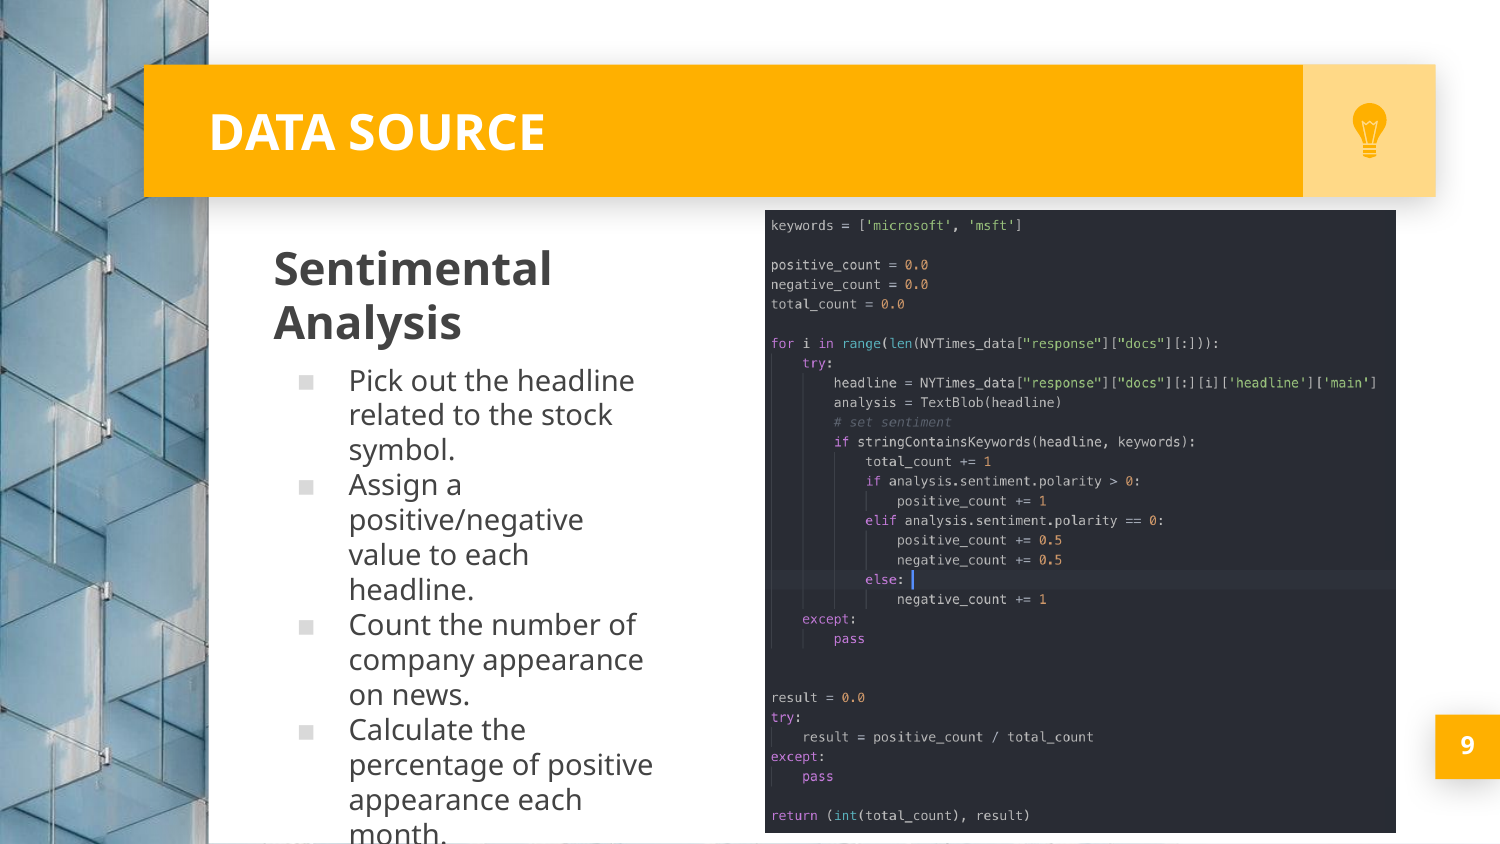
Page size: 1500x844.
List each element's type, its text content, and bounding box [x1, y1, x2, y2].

picture [0, 0, 208, 844]
picture [764, 210, 1396, 833]
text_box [1352, 102, 1387, 159]
slide_number ‹#› [1435, 714, 1500, 780]
list Sentimental Analysis Pick out the headline related to the stock symbol. Assign a positive/negative value to each headline. Count the number of company appearance on news. Calculate the percentage of positive appearance each month. [258, 224, 674, 798]
title DATA SOURCE [193, 64, 1300, 197]
